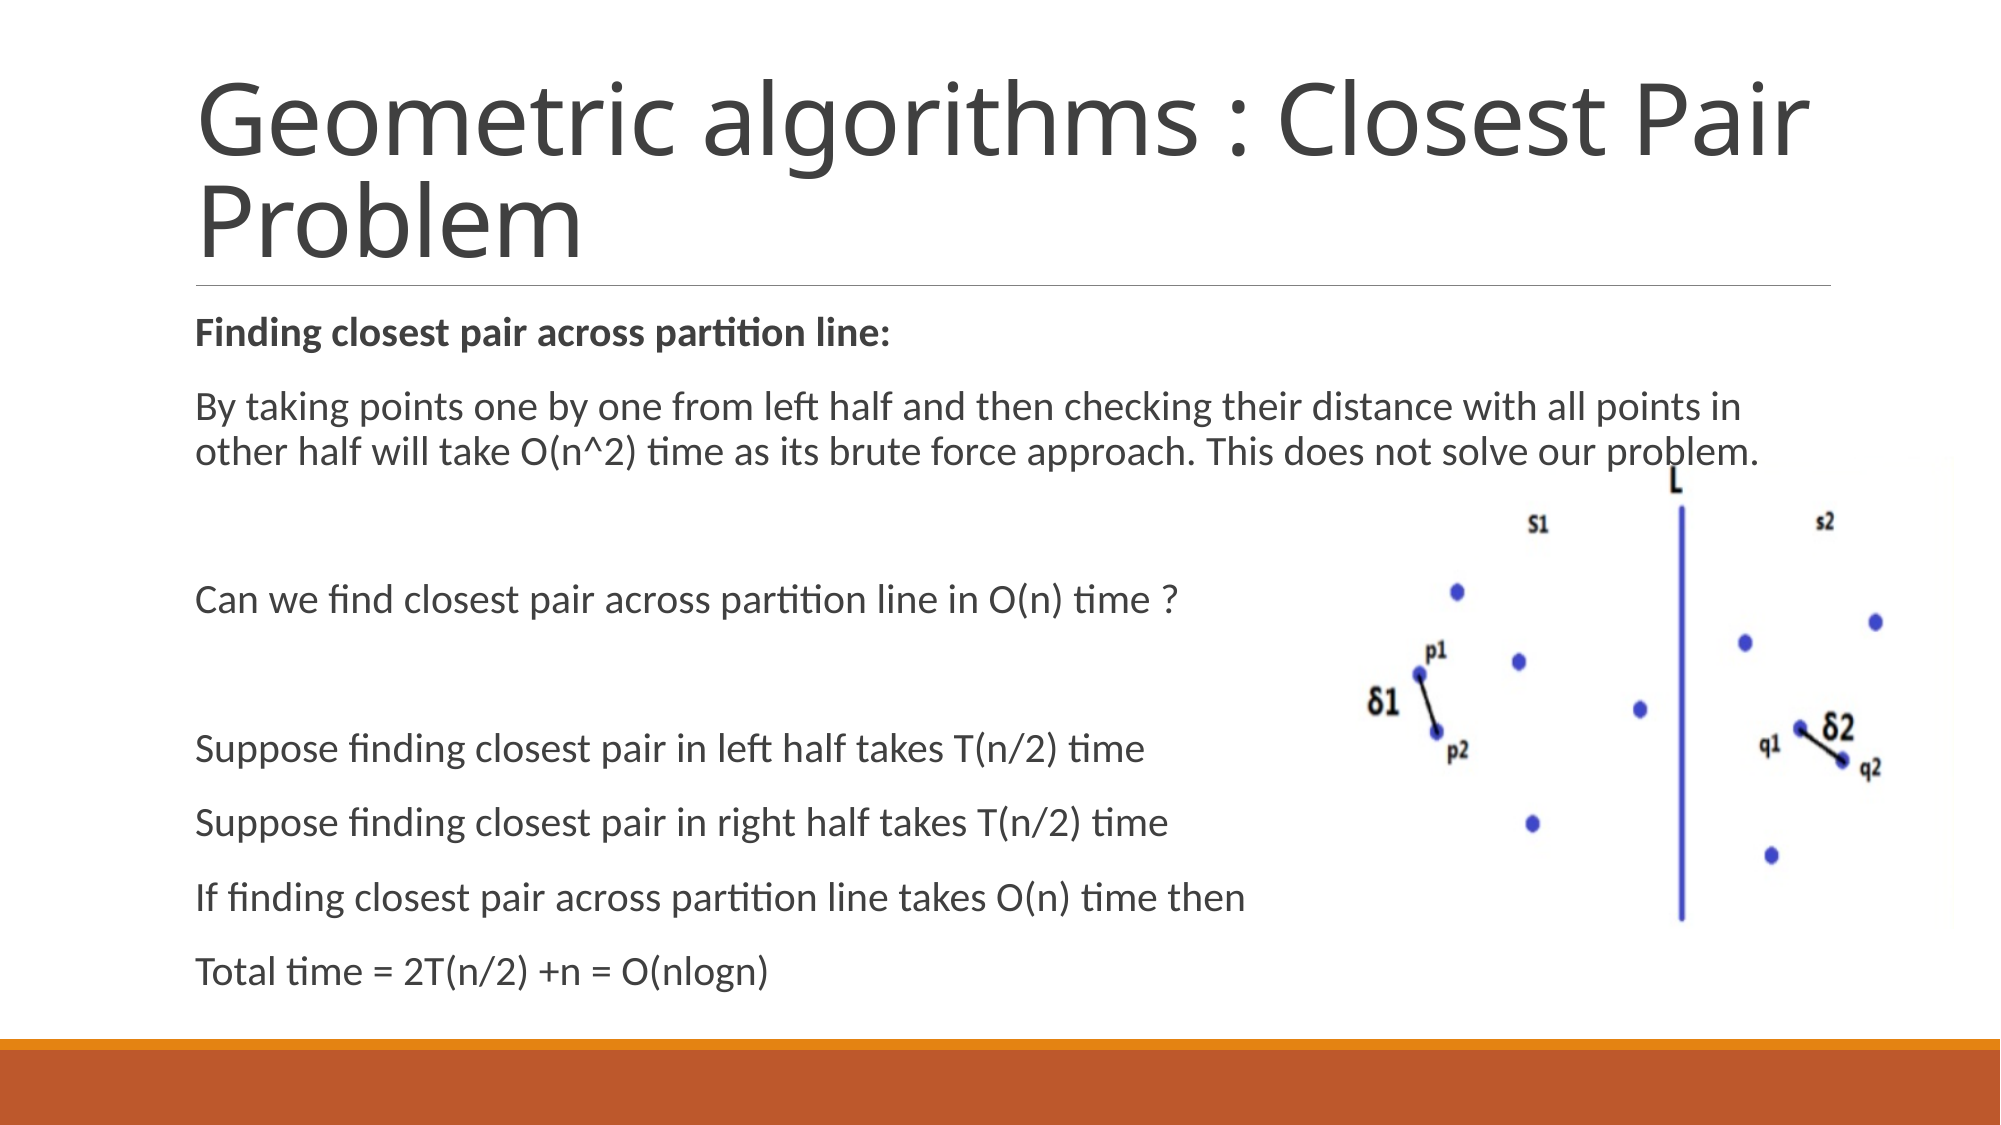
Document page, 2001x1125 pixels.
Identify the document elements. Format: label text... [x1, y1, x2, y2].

picture [1353, 455, 1955, 930]
list Finding closest pair across partition line: By taking points one by one from left half and then checking their distance with all points in other half will take O(n^2) time as its brute force approach. This does not solve our problem. Can we find closest pair across partition line in O(n) time ? Suppose finding closest pair in left half takes T(n/2) time Suppose finding closest pair in right half takes T(n/2) time If finding closest pair across partition line takes O(n) time then Total time = 2T(n/2) +n = O(nlogn) [180, 302, 1830, 1042]
title Geometric algorithms : Closest Pair Problem [180, 47, 1830, 285]
